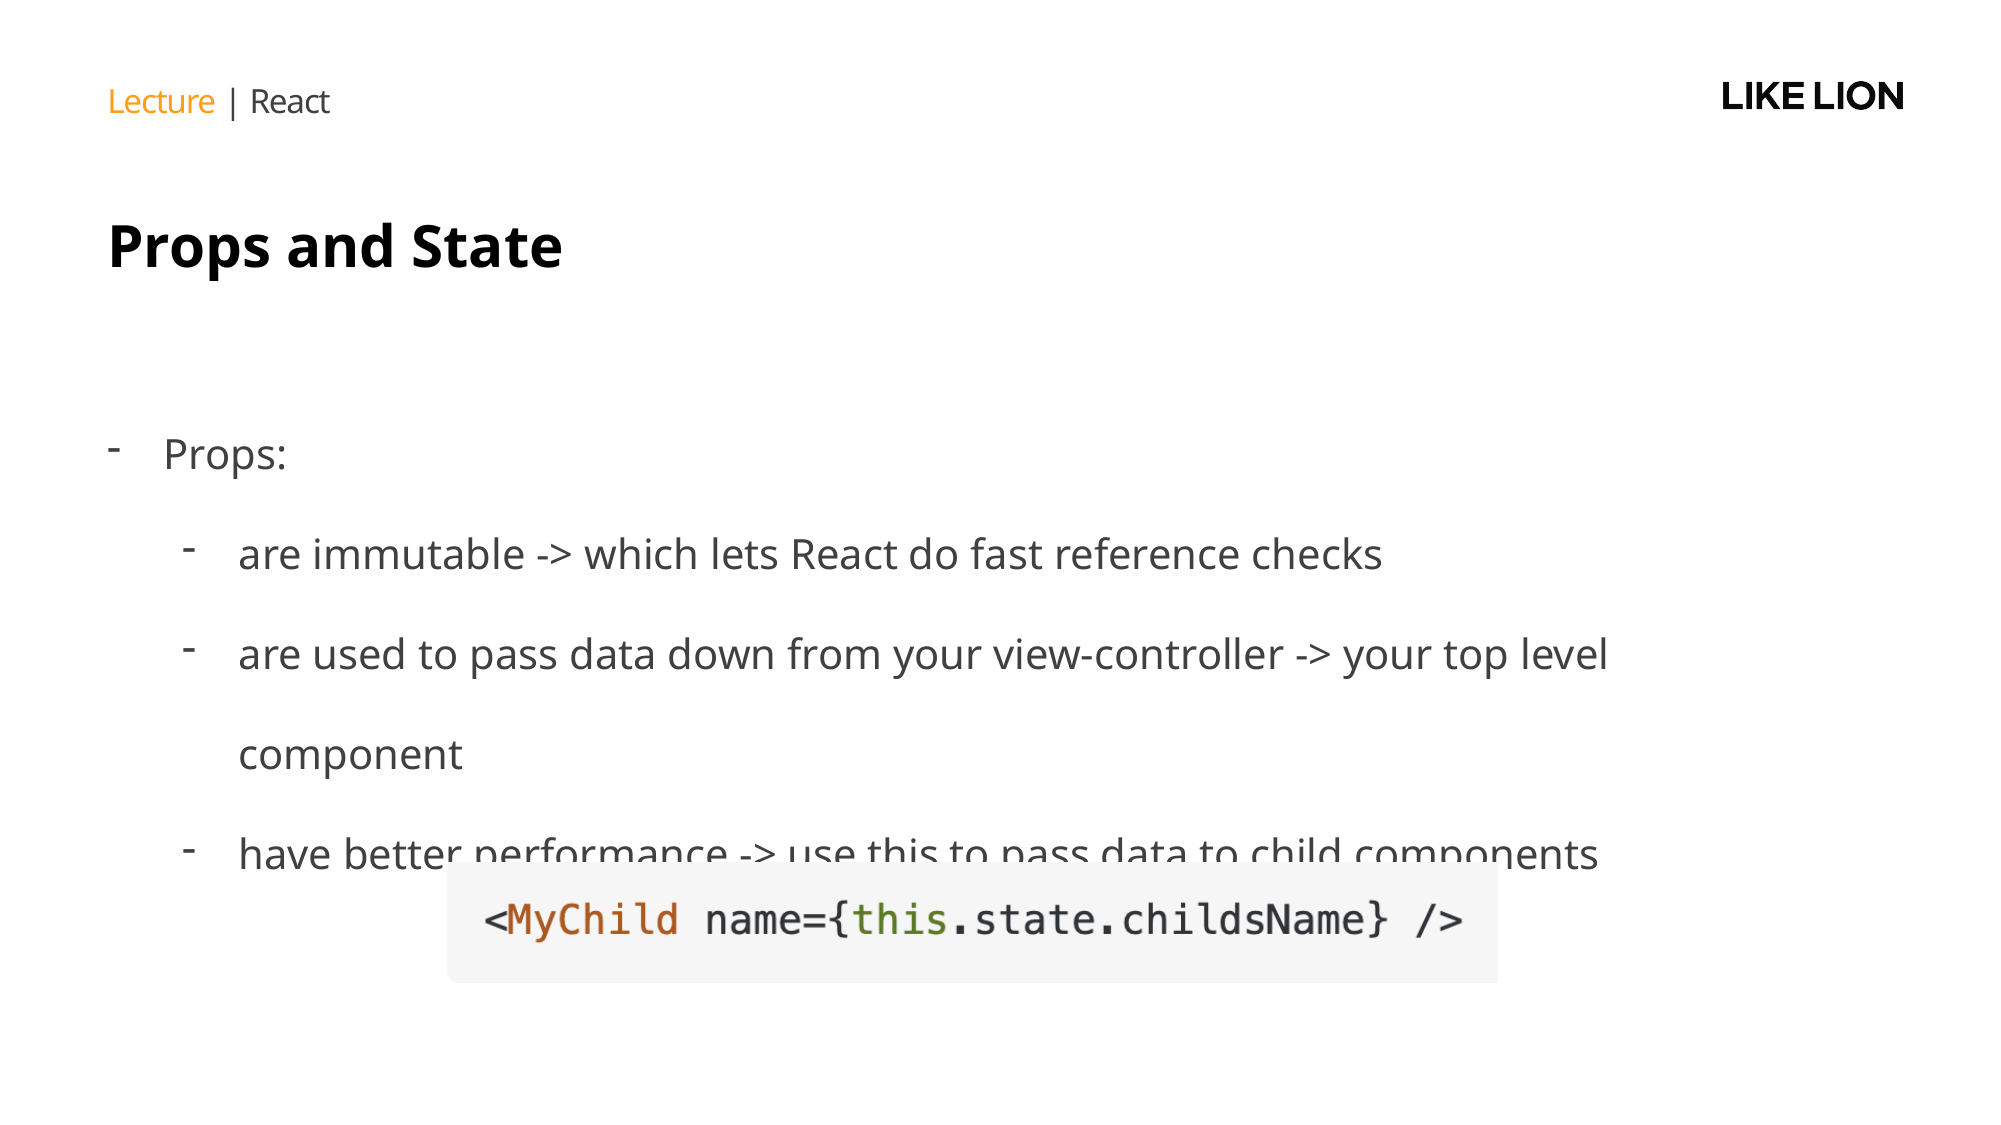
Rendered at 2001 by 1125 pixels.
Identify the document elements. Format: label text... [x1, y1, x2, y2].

picture [447, 862, 1498, 983]
text_box Props and State [92, 202, 1491, 297]
text_box Lecture | React [92, 72, 866, 128]
text_box Props: are immutable -> which lets React do fast reference checks are used to pass data down from your view-controller -> your top level component have better performance -> use this to pass data to child components [92, 370, 1853, 886]
picture [1723, 81, 1903, 110]
